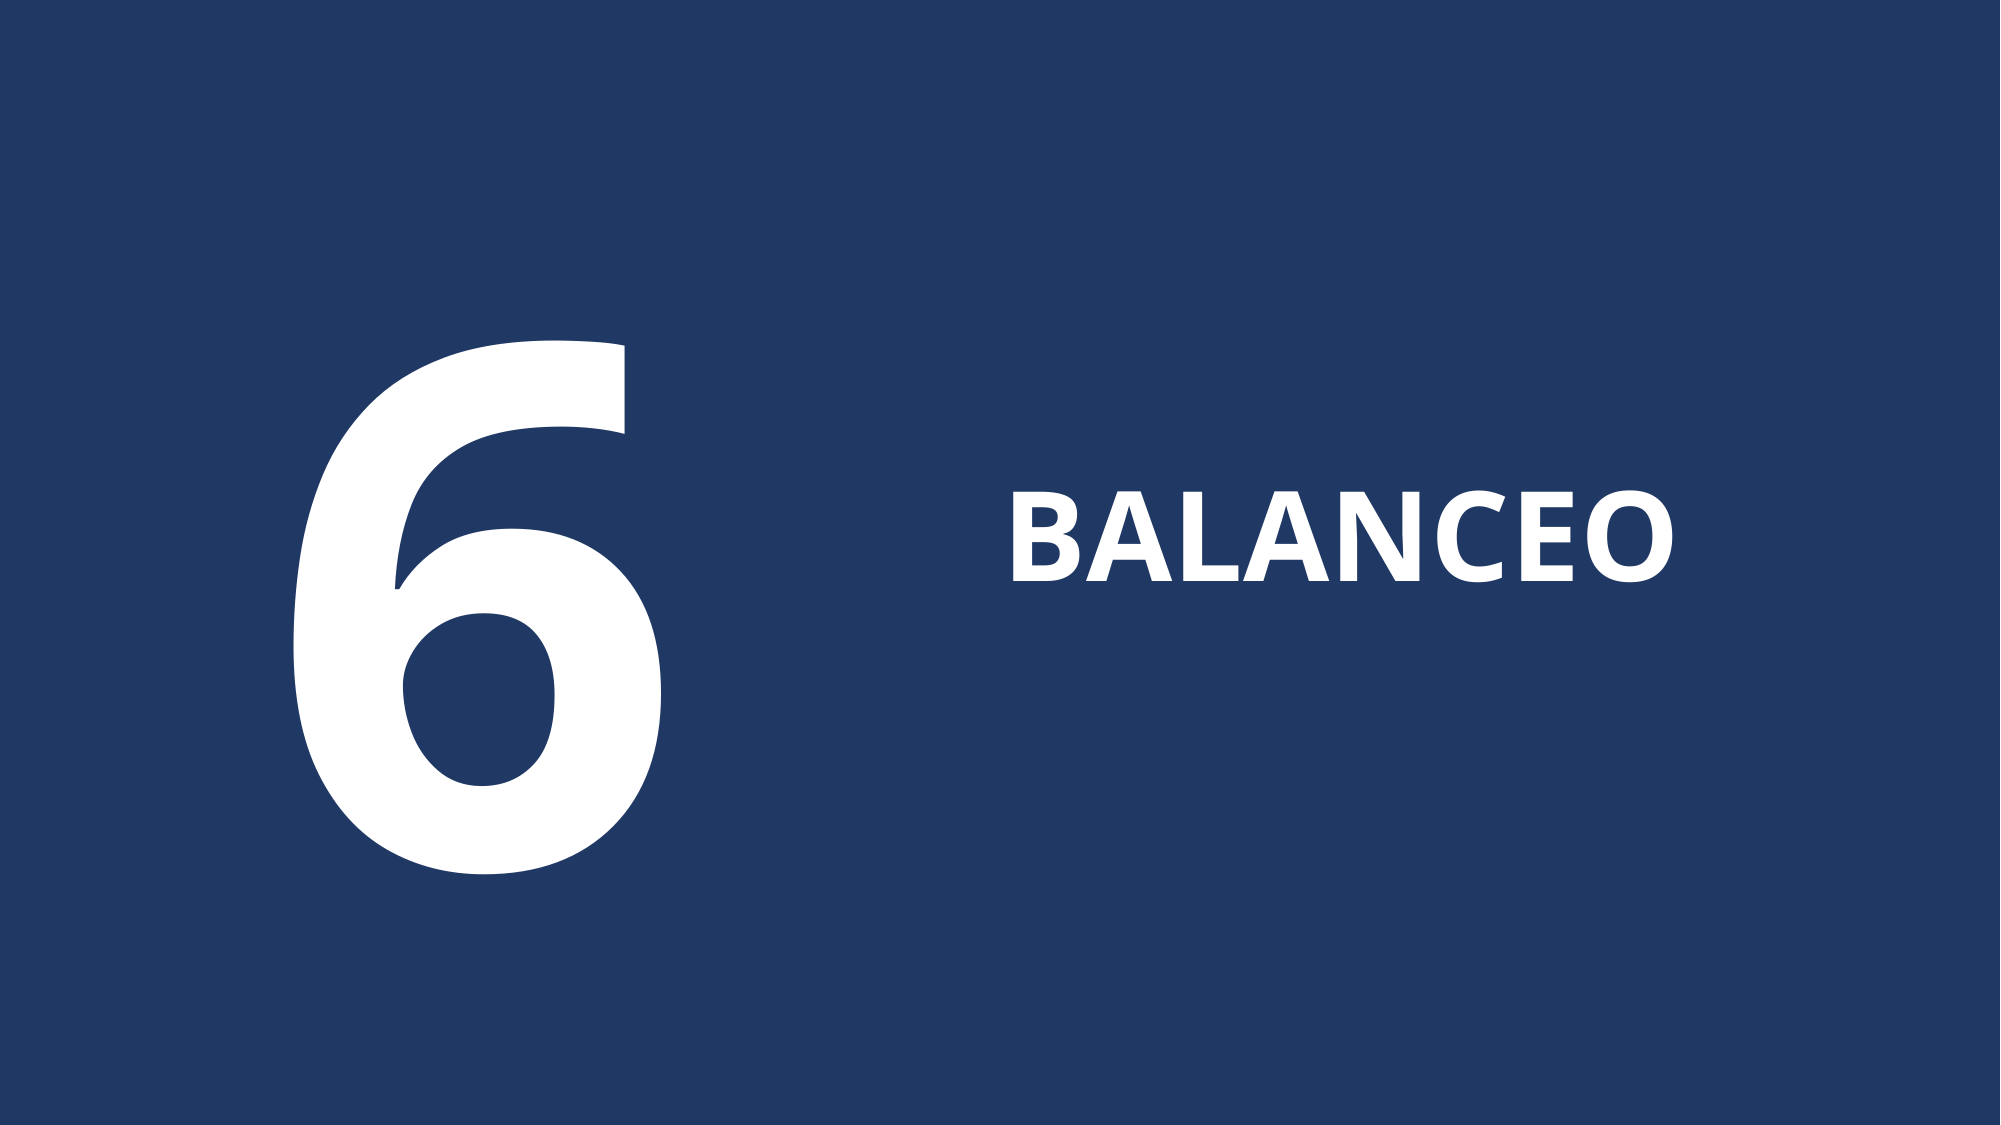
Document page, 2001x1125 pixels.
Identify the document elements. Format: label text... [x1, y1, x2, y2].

text_box 6 [237, 131, 717, 1021]
text_box BALANCEO [838, 449, 1844, 614]
